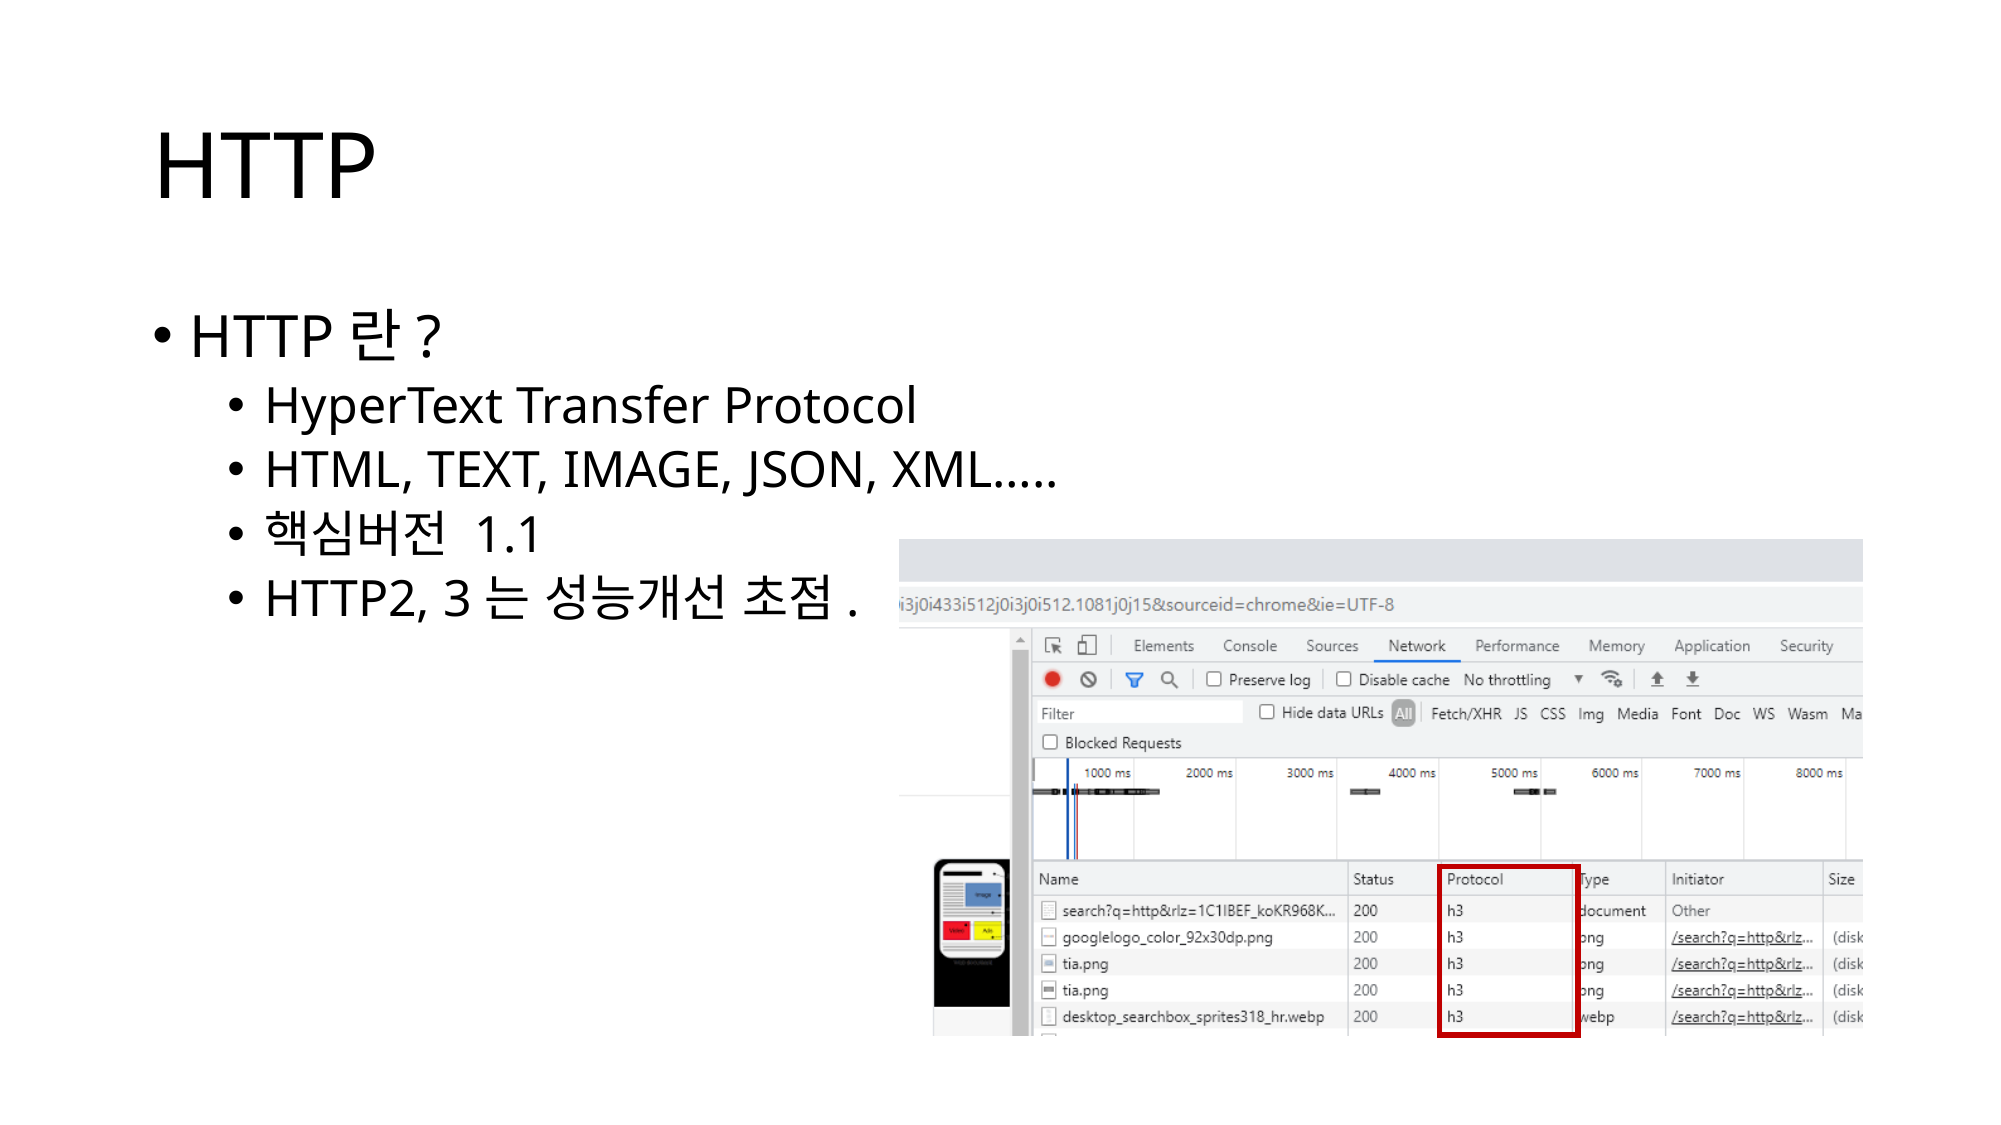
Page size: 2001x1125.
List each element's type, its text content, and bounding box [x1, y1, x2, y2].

title HTTP [137, 59, 1863, 278]
list HTTP란? HyperText Transfer Protocol HTML, TEXT, IMAGE, JSON, XML….. 핵심버전 1.1 HTTP2, 3는 성능개선 초점. [137, 299, 1863, 1014]
picture [899, 539, 1863, 1036]
